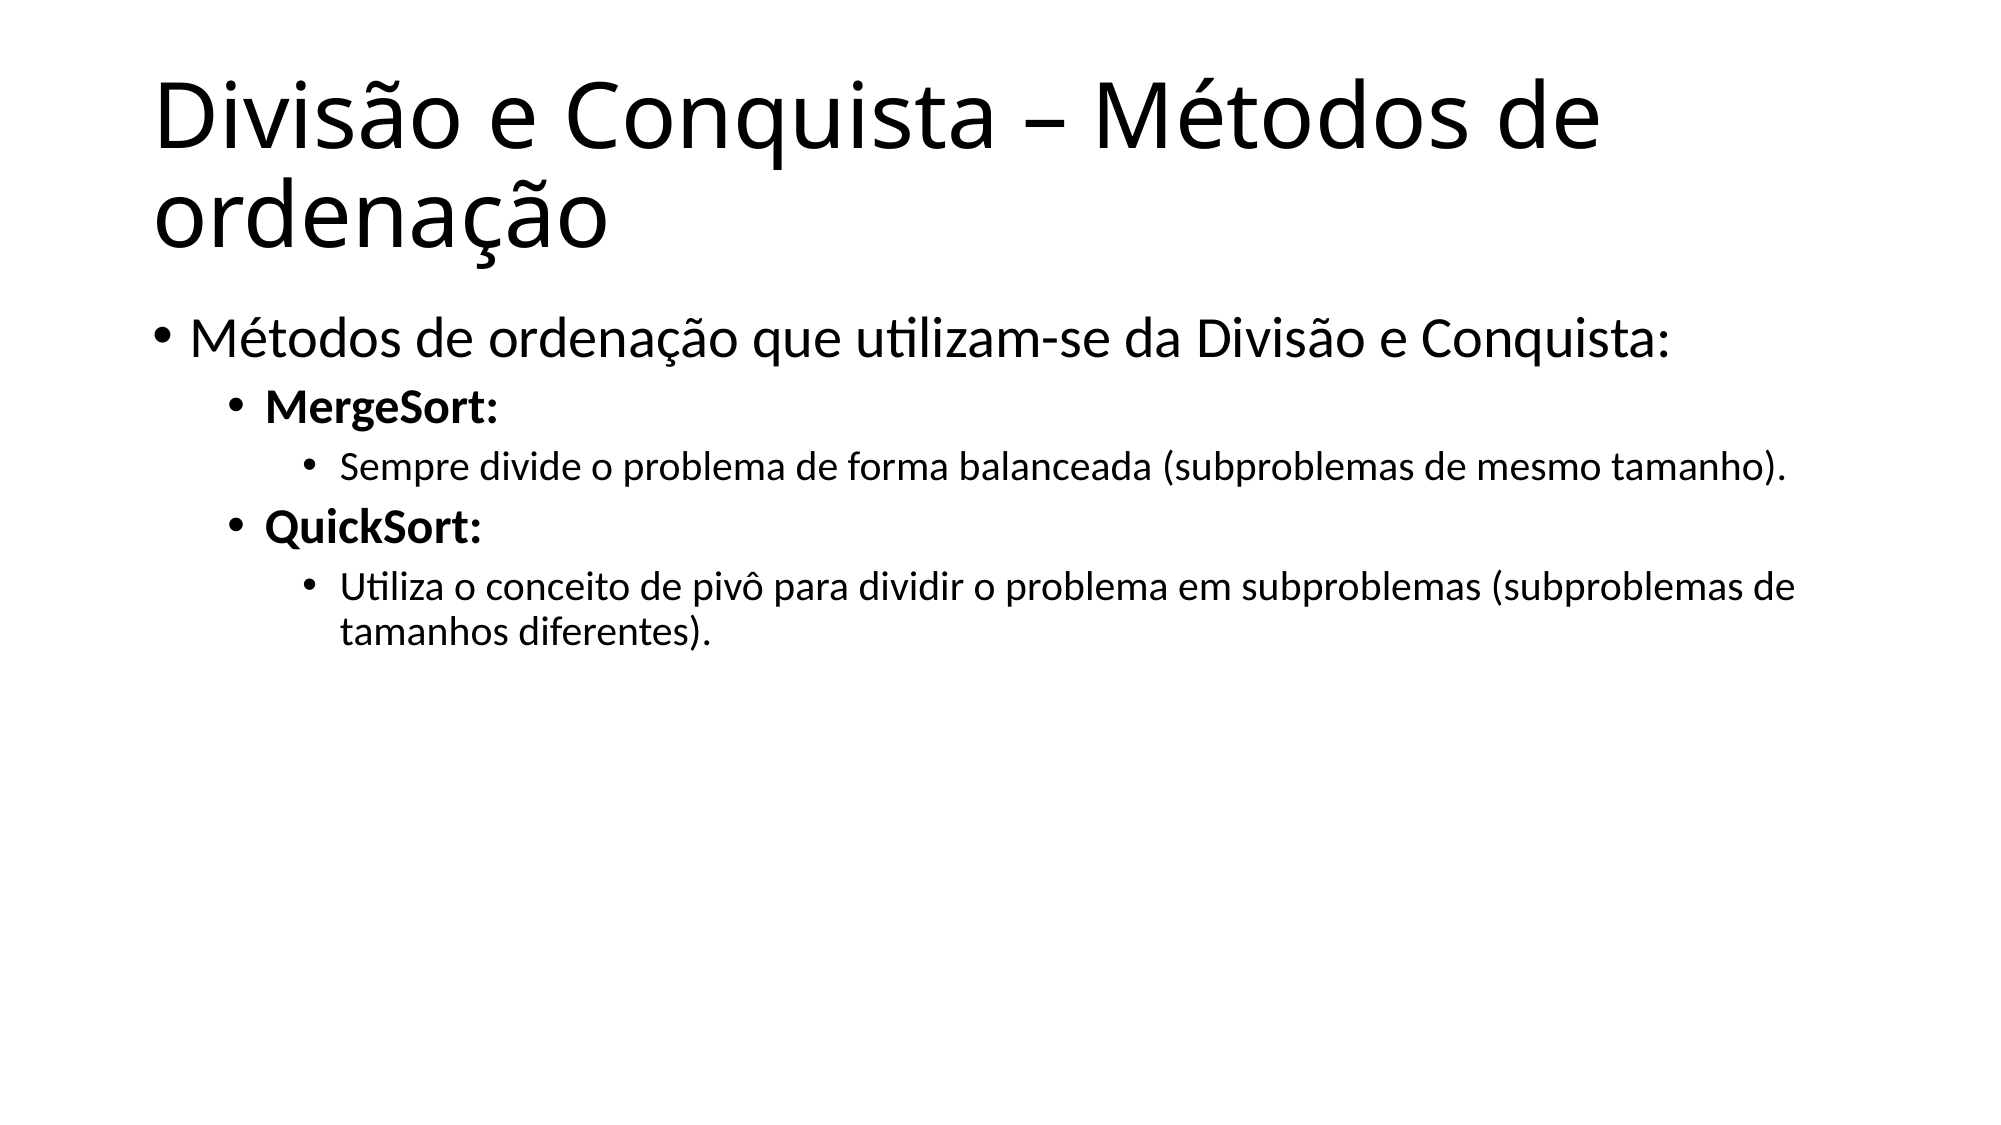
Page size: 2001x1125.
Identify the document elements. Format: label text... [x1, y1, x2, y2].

list Métodos de ordenação que utilizam-se da Divisão e Conquista: MergeSort: Sempre divide o problema de forma balanceada (subproblemas de mesmo tamanho). QuickSort: Utiliza o conceito de pivô para dividir o problema em subproblemas (subproblemas de tamanhos diferentes). [137, 299, 1863, 1014]
title Divisão e Conquista – Métodos de ordenação [137, 59, 1863, 278]
